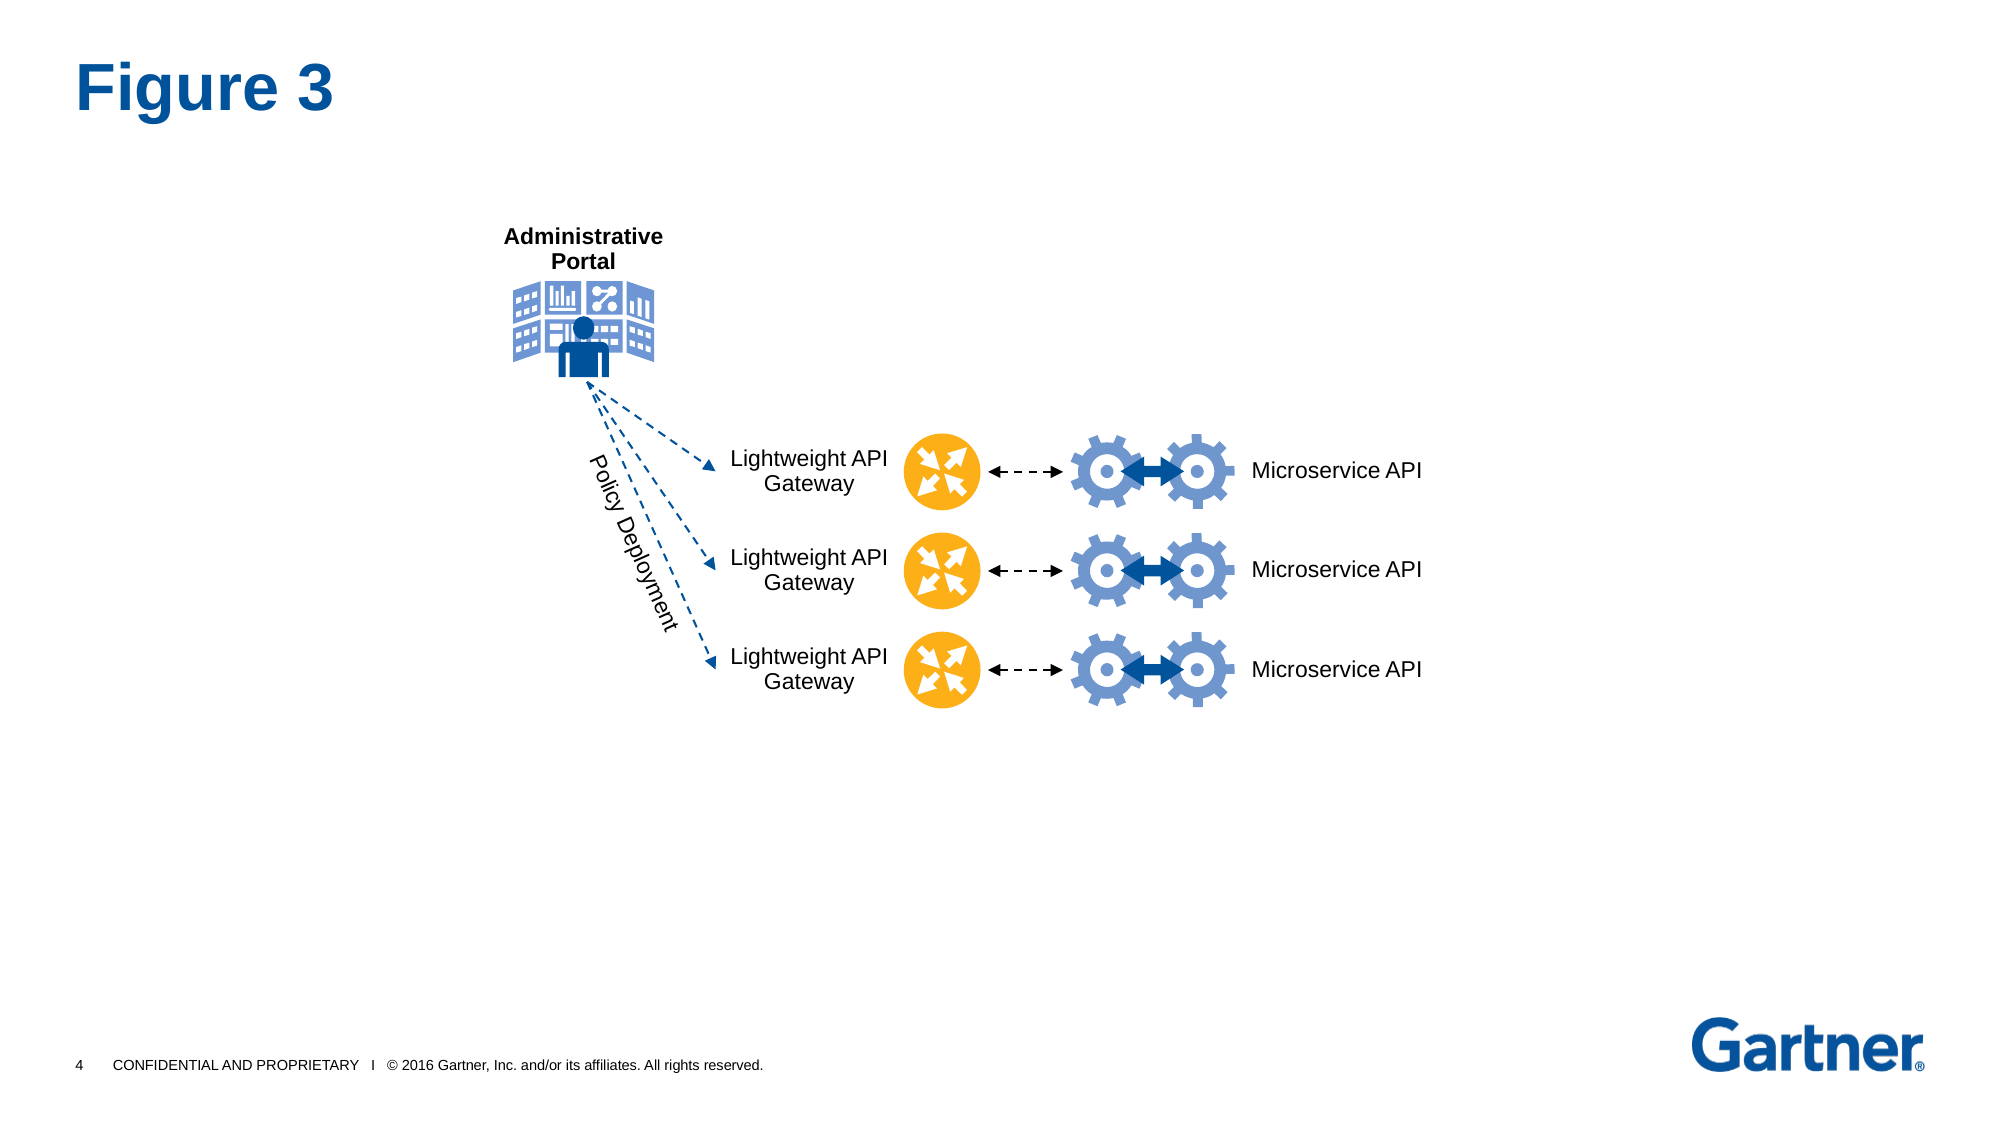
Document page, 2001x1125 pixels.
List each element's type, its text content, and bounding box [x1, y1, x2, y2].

picture [1692, 1017, 1925, 1072]
title Figure 3 [75, 37, 1925, 126]
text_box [488, 217, 1440, 709]
